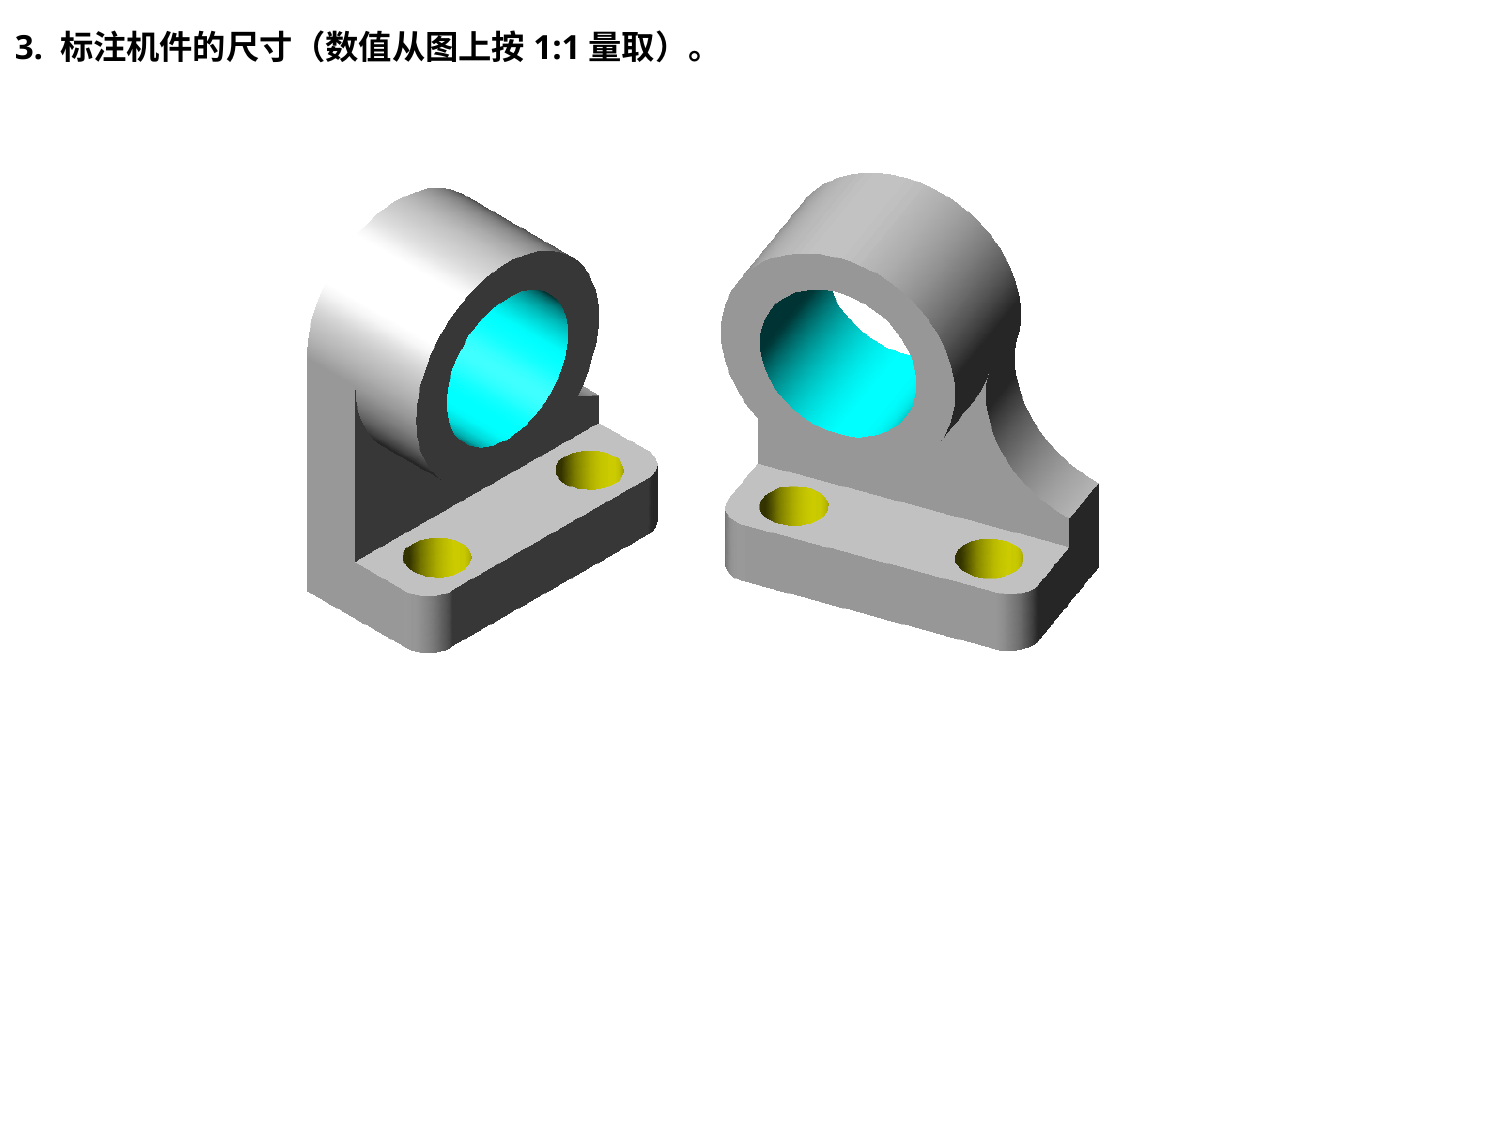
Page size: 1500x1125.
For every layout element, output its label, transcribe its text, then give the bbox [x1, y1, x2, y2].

text_box 3. 标注机件的尺寸（数值从图上按1:1量取）。 [0, 18, 1500, 74]
picture [280, 166, 1115, 671]
